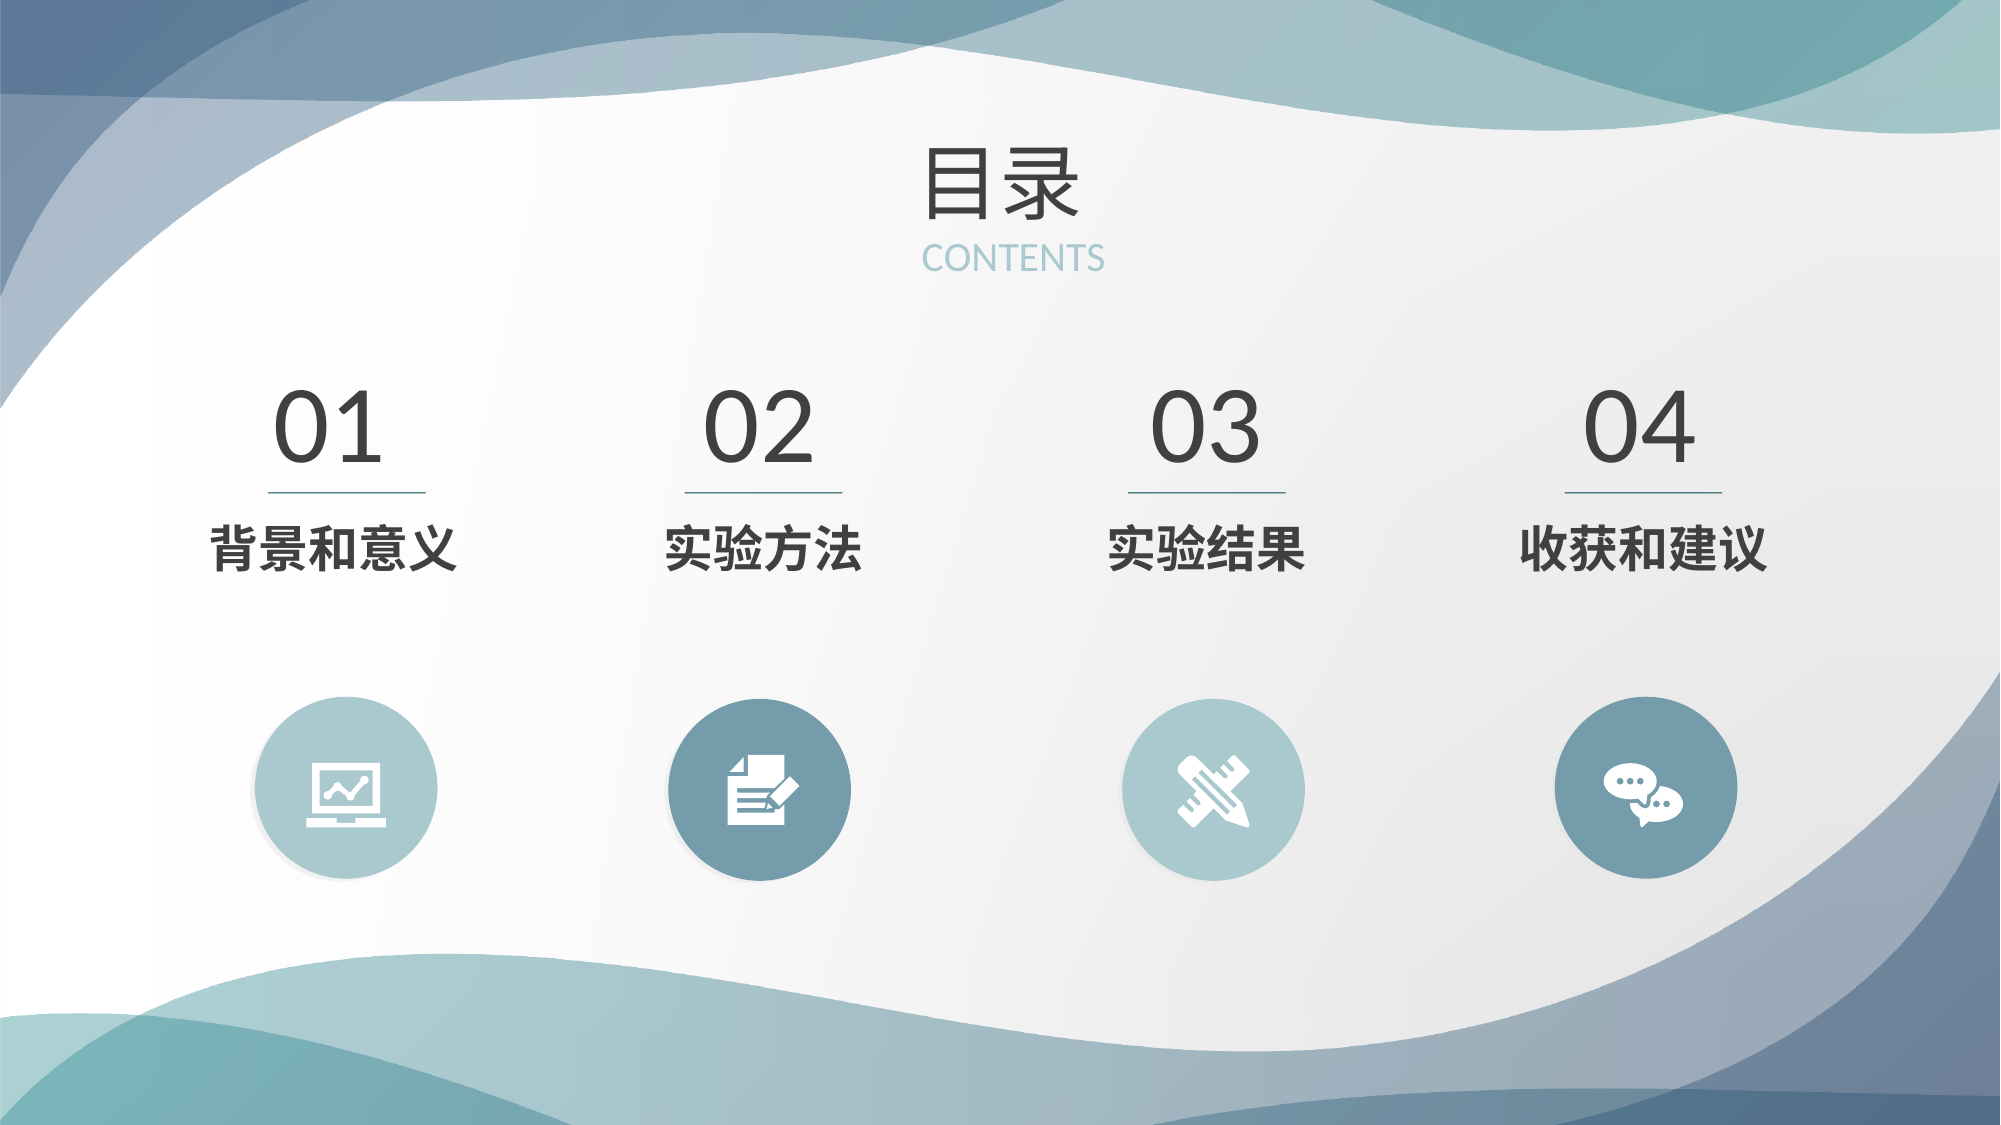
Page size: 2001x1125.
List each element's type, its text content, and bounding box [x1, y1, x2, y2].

text_box [306, 818, 386, 828]
text_box [312, 762, 381, 814]
text_box [1554, 696, 1738, 879]
text_box 04 收获和建议 [1501, 350, 1786, 578]
picture [0, 0, 2000, 1125]
text_box [727, 754, 800, 825]
text_box CONTENTS [906, 222, 1121, 288]
text_box [254, 696, 438, 879]
text_box [1122, 698, 1305, 881]
text_box 01 背景和意义 [204, 350, 463, 578]
text_box [668, 698, 851, 881]
text_box [1629, 786, 1684, 828]
text_box 02 实验方法 [605, 350, 922, 578]
text_box [1177, 755, 1250, 828]
text_box [1603, 763, 1657, 805]
text_box 目录 [901, 122, 1099, 238]
text_box 03 实验结果 [1064, 350, 1349, 578]
